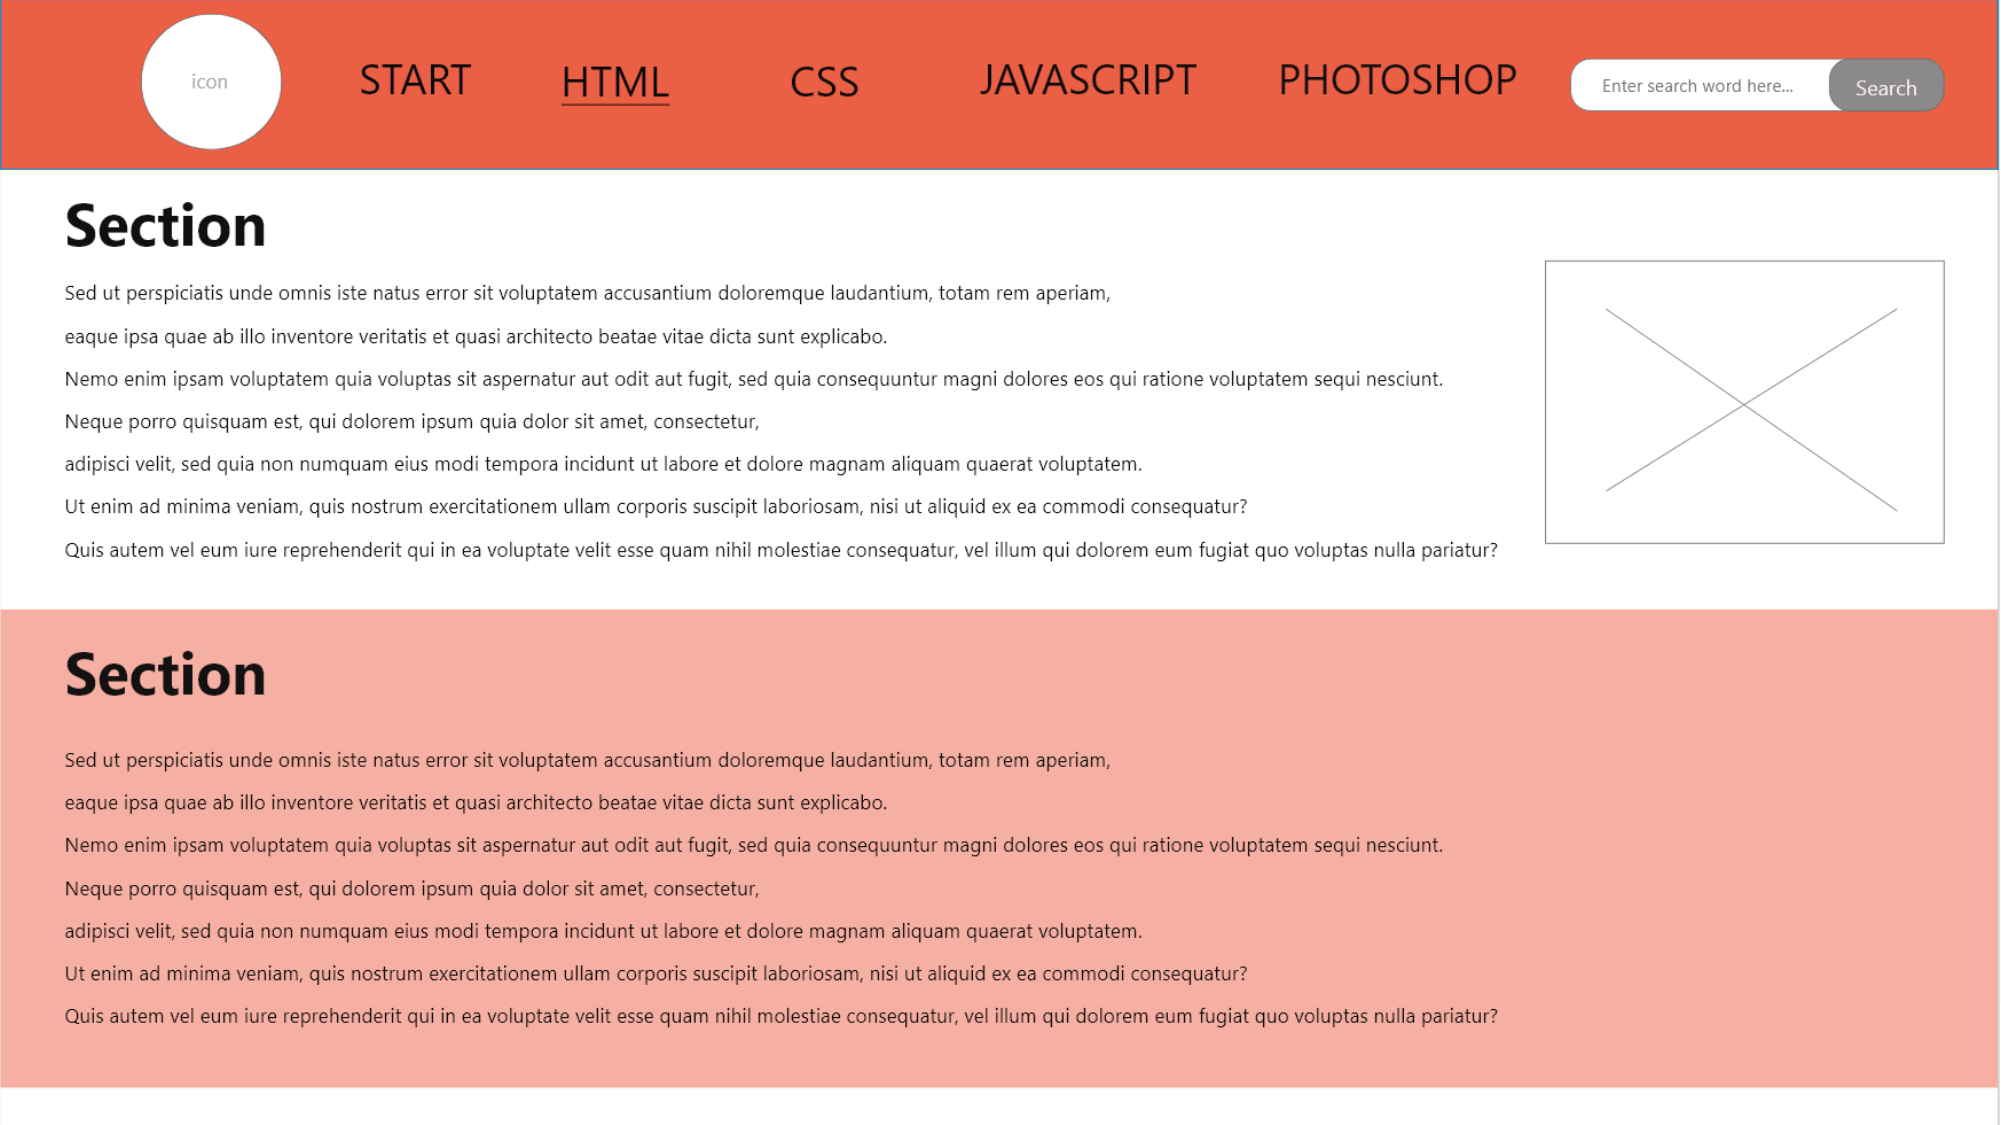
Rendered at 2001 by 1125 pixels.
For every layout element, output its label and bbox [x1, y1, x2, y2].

list [0, 0, 2000, 1125]
